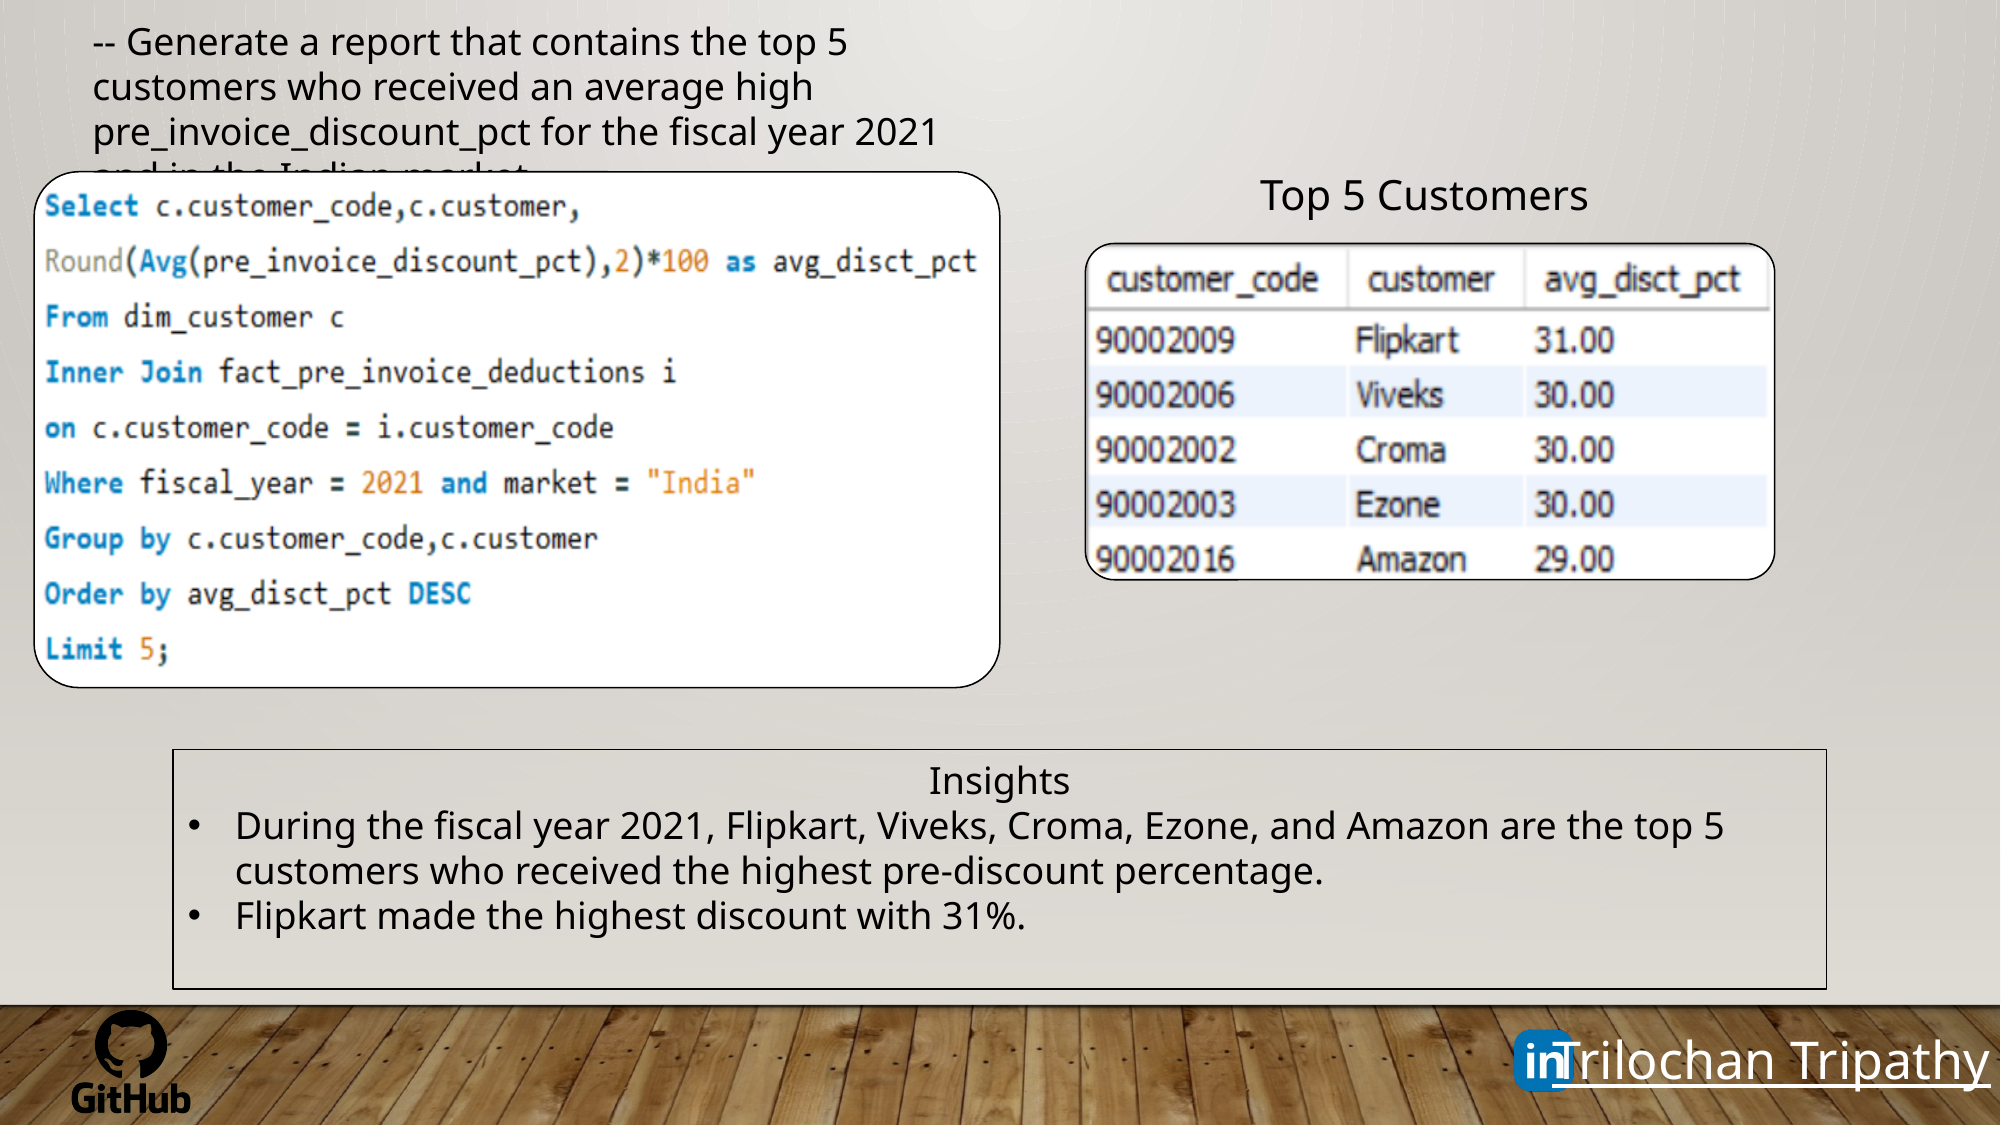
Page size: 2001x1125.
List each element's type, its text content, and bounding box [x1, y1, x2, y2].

text_box Trilochan Tripathy [1537, 1020, 2000, 1106]
picture [0, 1005, 2000, 1125]
text_box Top 5 Customers [1106, 161, 1754, 227]
picture [1085, 243, 1775, 580]
picture [33, 171, 1001, 688]
text_box -- Generate a report that contains the top 5 customers who received an average high pre_invoice_discount_pct for the fiscal year 2021 and in the Indian market. [77, 10, 1000, 171]
text_box Insights During the fiscal year 2021, Flipkart, Viveks, Croma, Ezone, and Amazon are the top 5 customers who received the highest pre-discount percentage. Flipkart made the highest discount with 31%. [173, 749, 1827, 990]
